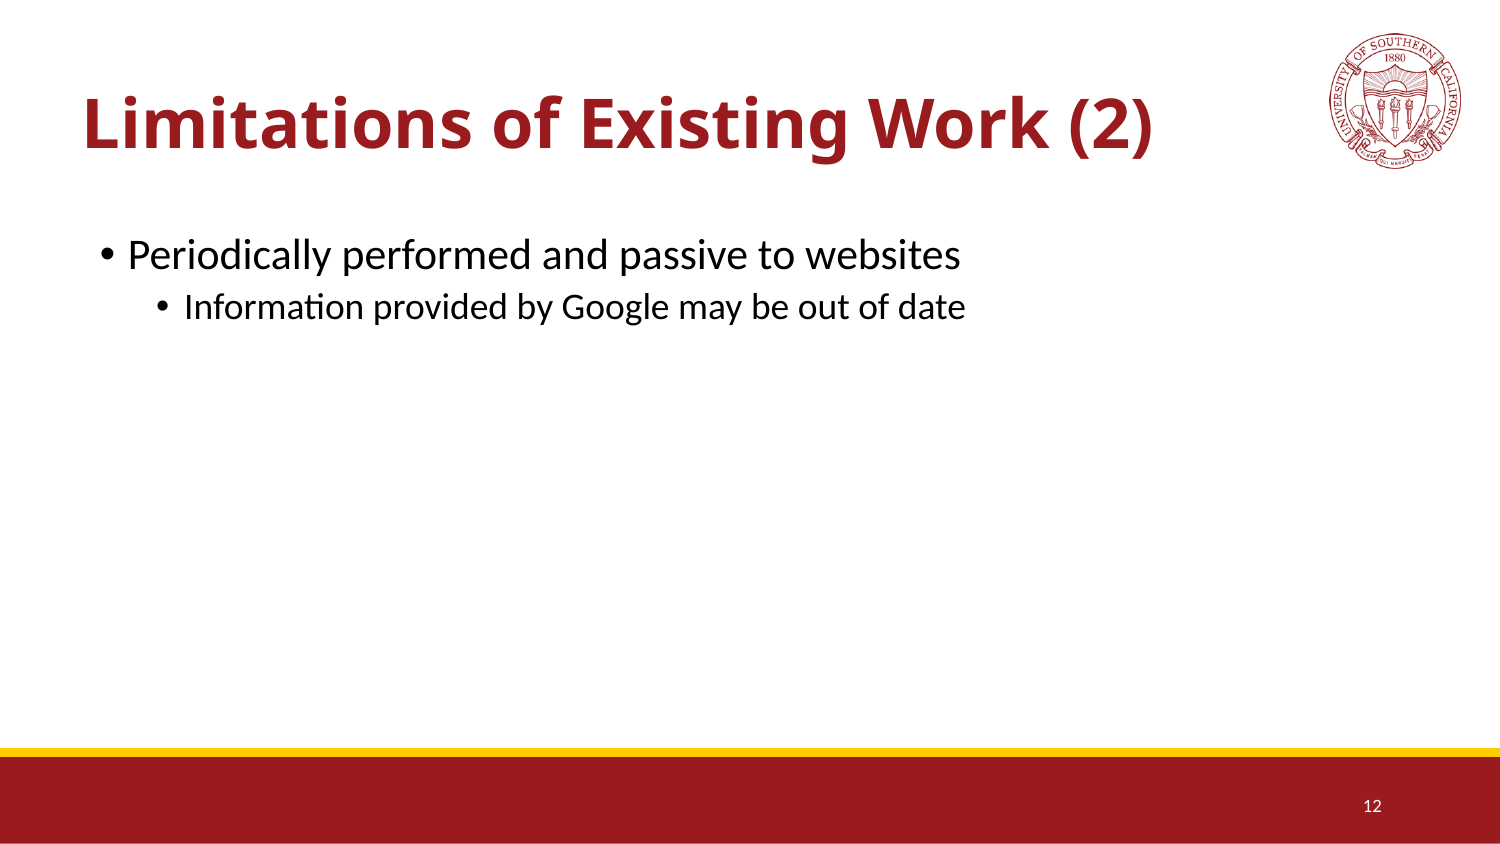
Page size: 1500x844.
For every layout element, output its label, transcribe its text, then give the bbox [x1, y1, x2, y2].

title Limitations of Existing Work (2) [66, 44, 1397, 208]
picture [1329, 33, 1461, 169]
slide_number 12 [1319, 782, 1397, 827]
list Periodically performed and passive to websites Information provided by Google may be out of date [84, 224, 1416, 755]
